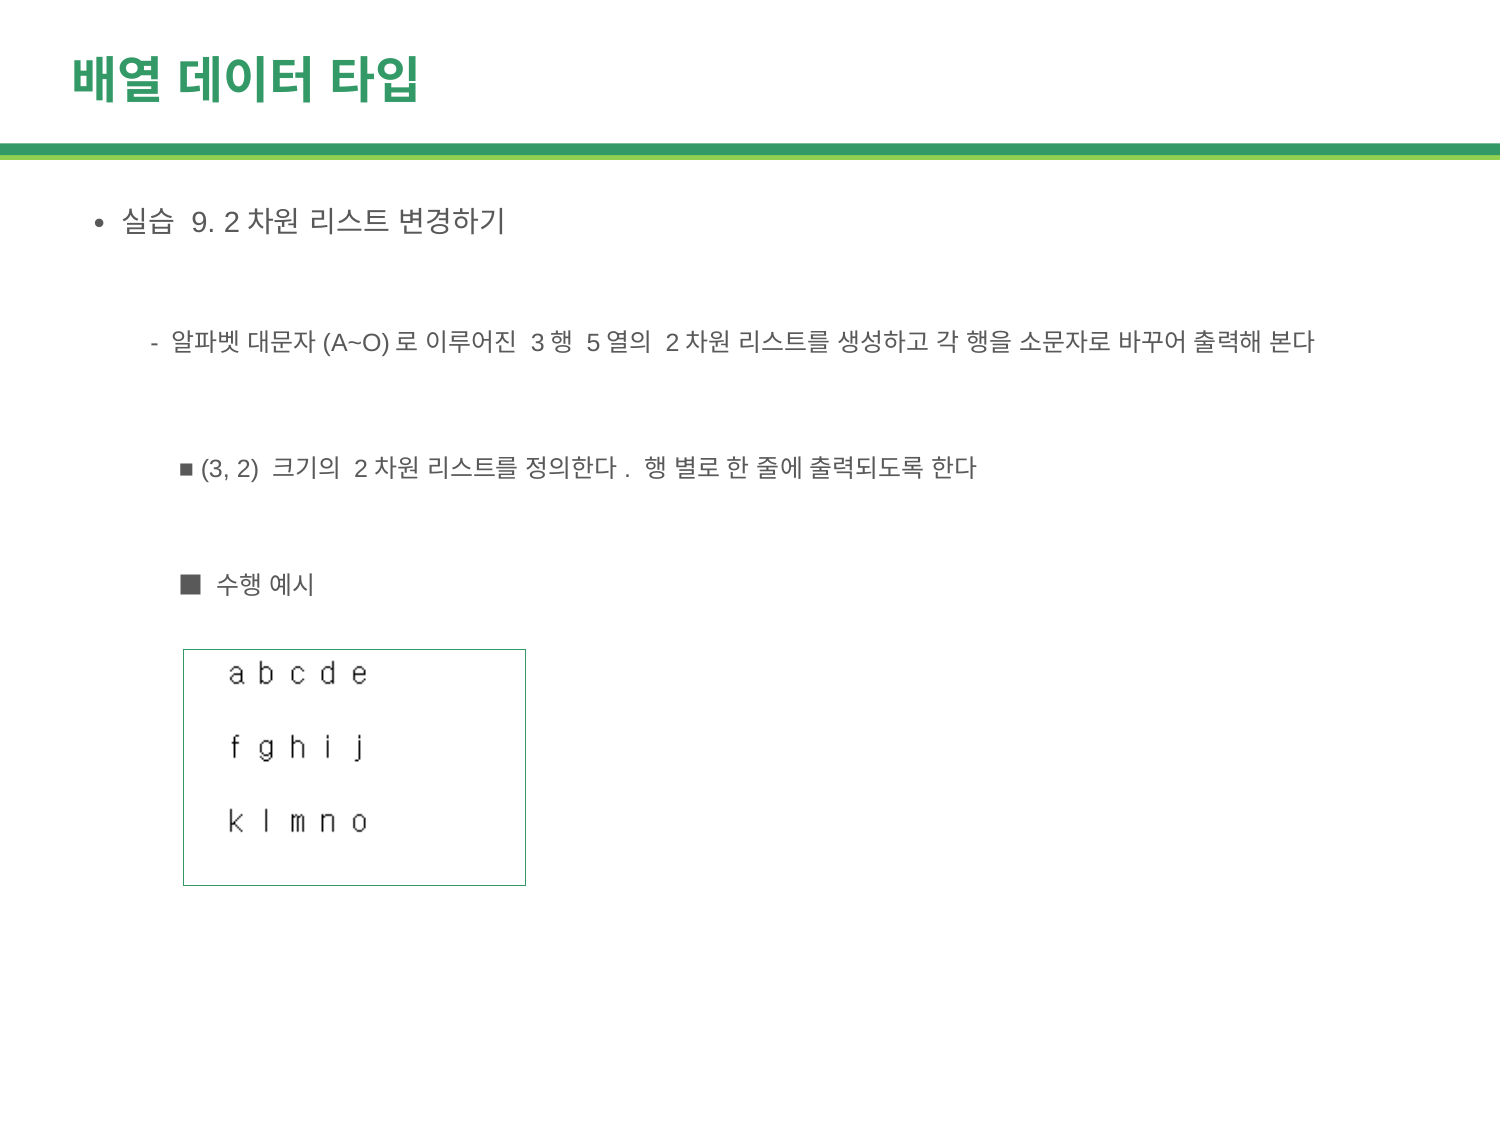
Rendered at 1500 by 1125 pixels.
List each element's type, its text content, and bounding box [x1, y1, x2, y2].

text_box - 알파벳 대문자(A~O)로 이루어진 3행 5열의 2차원 리스트를 생성하고 각 행을 소문자로 바꾸어 출력해 본다 [135, 319, 1472, 364]
text_box [0, 141, 1500, 157]
text_box ∙ 실습 9. 2차원 리스트 변경하기 [75, 196, 1412, 246]
text_box 배열 데이터 타입 [57, 41, 437, 116]
text_box ■ 수행 예시 [163, 562, 1500, 608]
text_box [0, 157, 1500, 162]
picture [182, 649, 526, 886]
text_box ■ (3, 2) 크기의 2차원 리스트를 정의한다. 행 별로 한 줄에 출력되도록 한다 [163, 444, 1500, 490]
